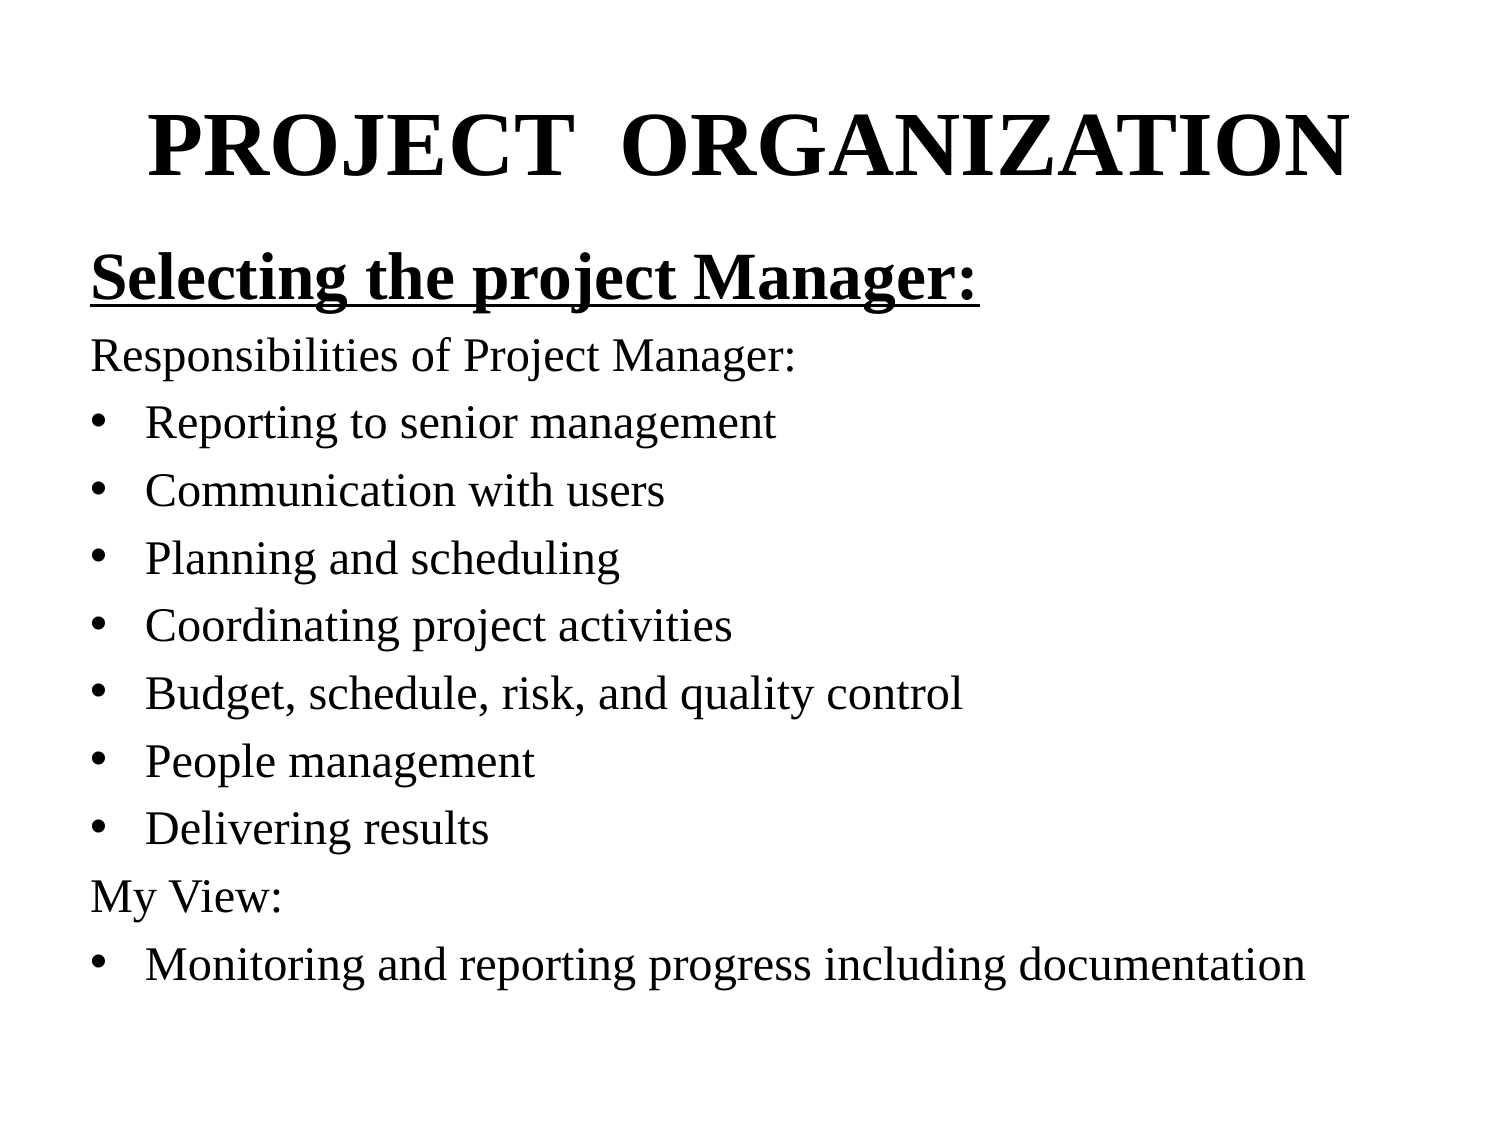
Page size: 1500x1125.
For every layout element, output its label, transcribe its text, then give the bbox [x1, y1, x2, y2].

list Selecting the project Manager: Responsibilities of Project Manager: Reporting to senior management Communication with users Planning and scheduling Coordinating project activities Budget, schedule, risk, and quality control People management Delivering results My View: Monitoring and reporting progress including documentation [75, 224, 1425, 1005]
title PROJECT ORGANIZATION [75, 45, 1425, 224]
